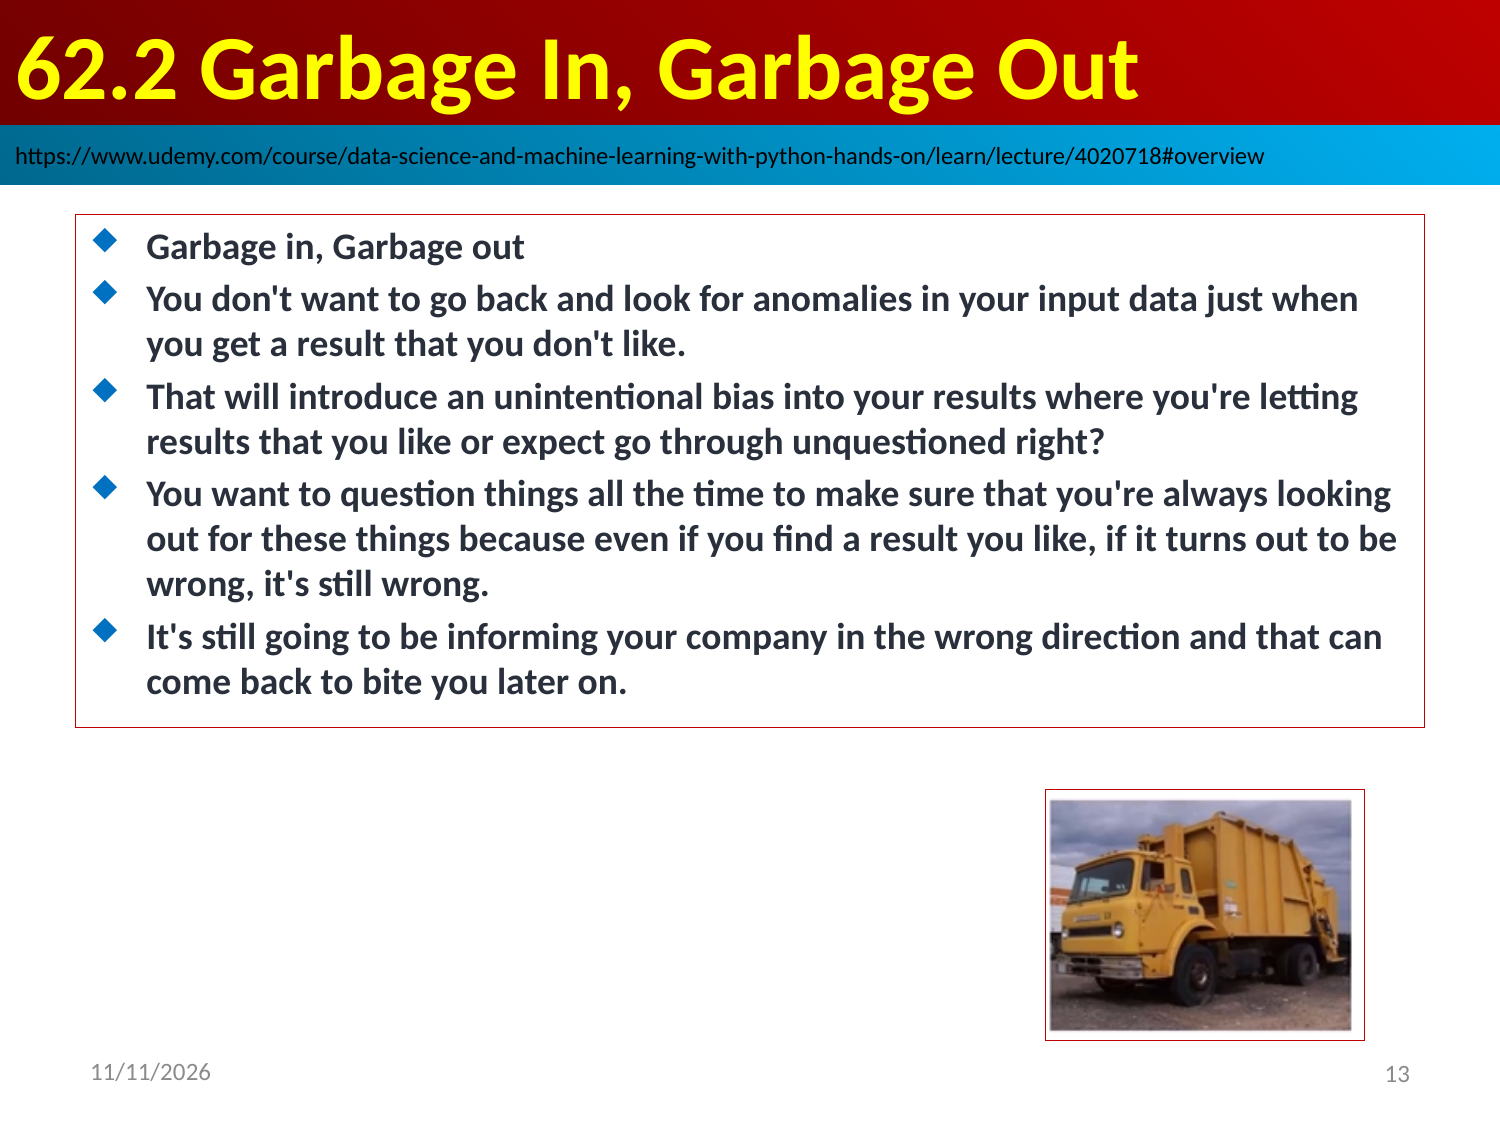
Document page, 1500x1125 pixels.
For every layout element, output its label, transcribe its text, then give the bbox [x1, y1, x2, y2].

text_box https://www.udemy.com/course/data-science-and-machine-learning-with-python-hands-on/learn/lecture/4020718#overview [0, 125, 1500, 185]
subtitle Garbage in, Garbage out You don't want to go back and look for anomalies in your input data just when you get a result that you don't like. That will introduce an unintentional bias into your results where you're letting results that you like or expect go through unquestioned right? You want to question things all the time to make sure that you're always looking out for these things because even if you find a result you like, if it turns out to be wrong, it's still wrong. It's still going to be informing your company in the wrong direction and that can come back to bite you later on. [75, 214, 1425, 728]
picture [1045, 789, 1365, 1041]
title 62.2 Garbage In, Garbage Out [0, 0, 1500, 125]
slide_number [75, 1040, 425, 1101]
slide_number 13 [1074, 1042, 1425, 1103]
